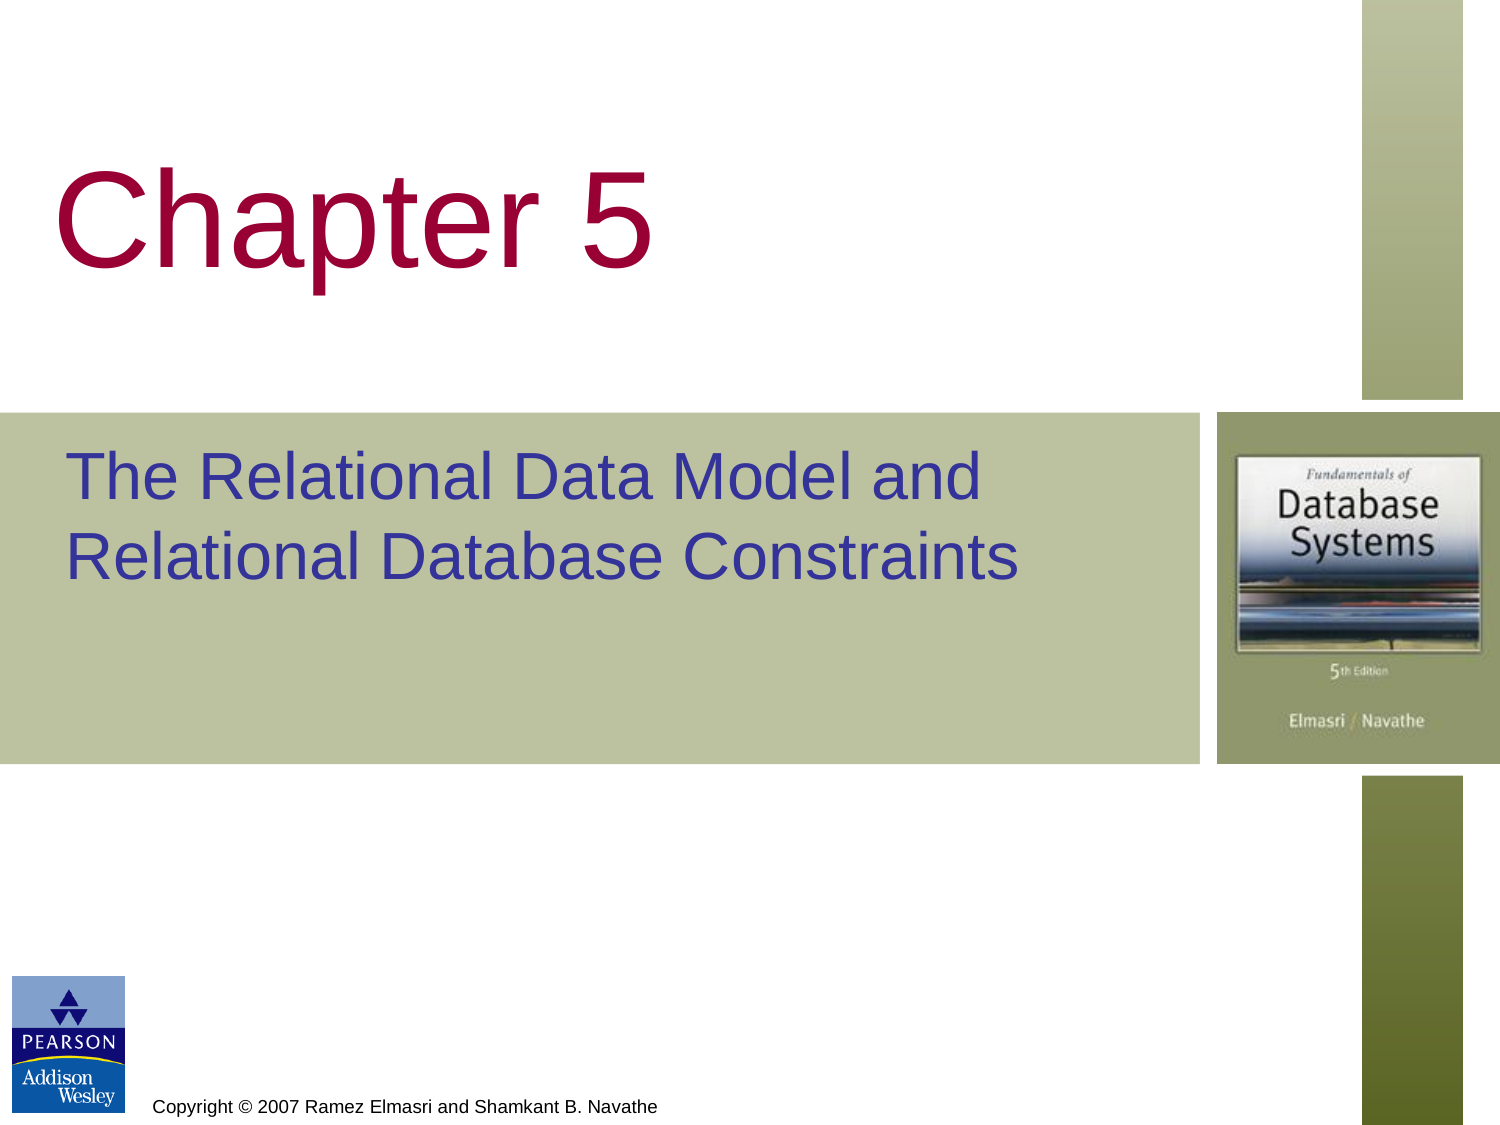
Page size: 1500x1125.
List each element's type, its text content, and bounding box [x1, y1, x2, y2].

text_box Copyright © 2007 Ramez Elmasri and Shamkant B. Navathe [137, 1049, 875, 1125]
picture [12, 976, 125, 1113]
picture [1217, 412, 1500, 764]
subtitle The Relational Data Model and Relational Database Constraints [50, 425, 1138, 738]
title Chapter 5 [37, 24, 1200, 400]
